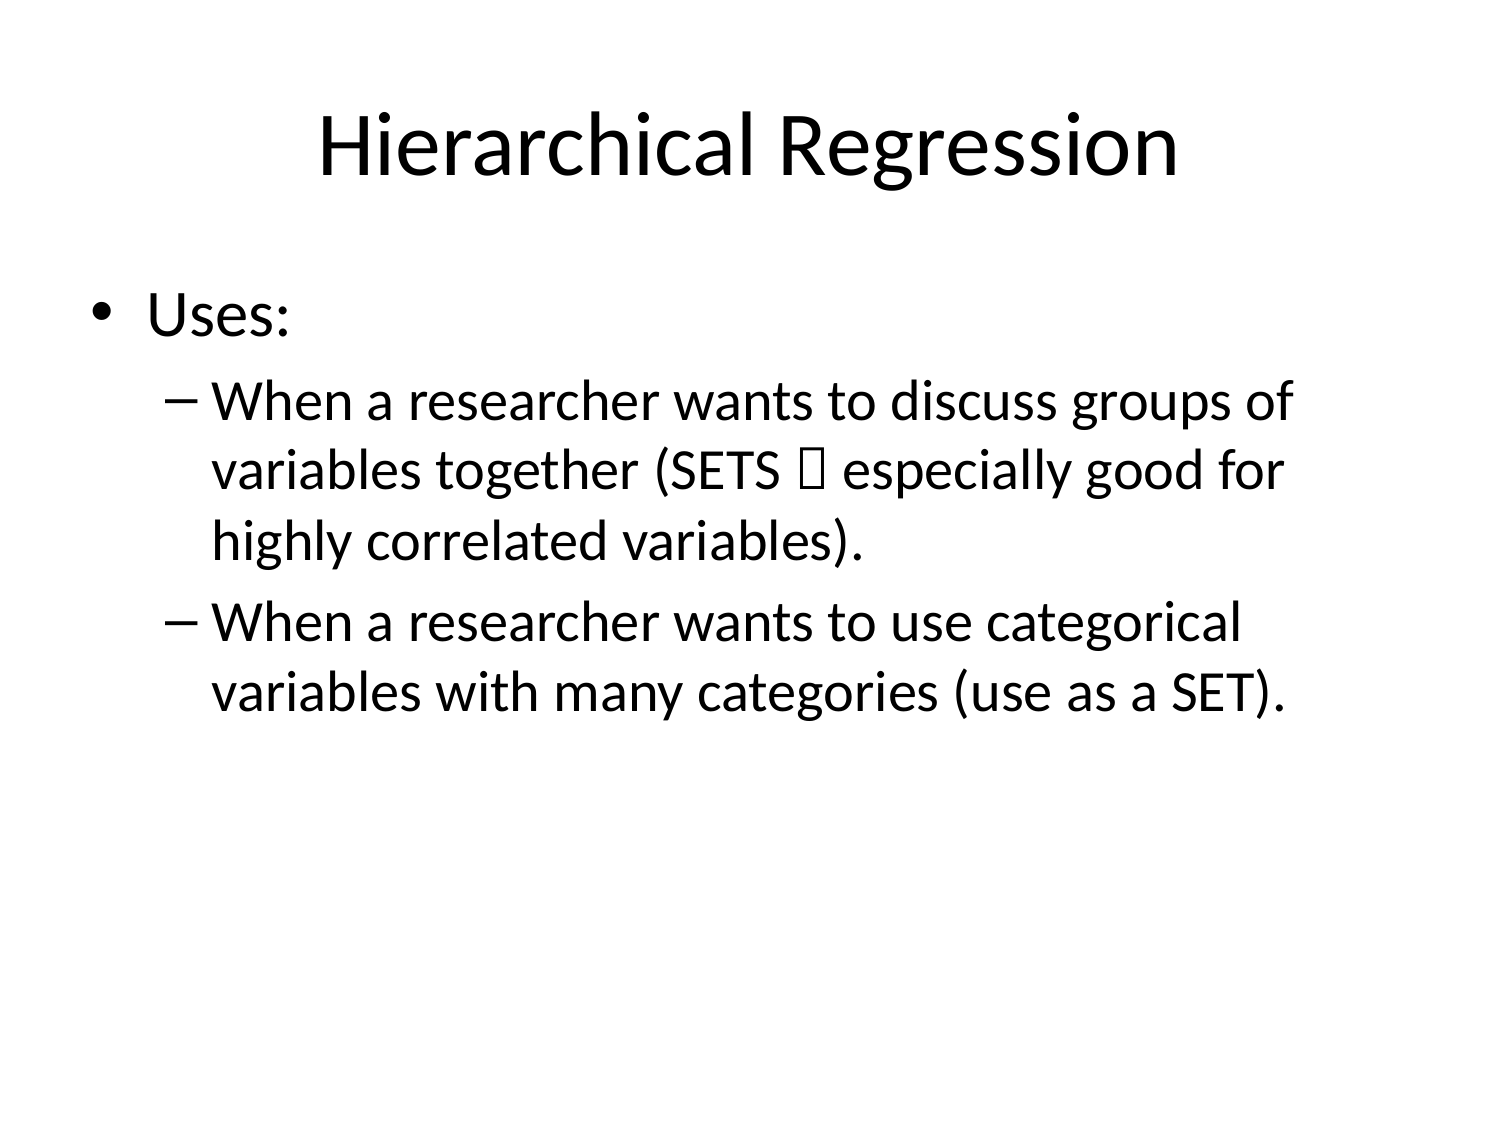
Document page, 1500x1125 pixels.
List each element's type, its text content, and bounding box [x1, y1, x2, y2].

title Hierarchical Regression [75, 45, 1425, 233]
list Uses: When a researcher wants to discuss groups of variables together (SETS  especially good for highly correlated variables). When a researcher wants to use categorical variables with many categories (use as a SET). [75, 262, 1425, 1005]
